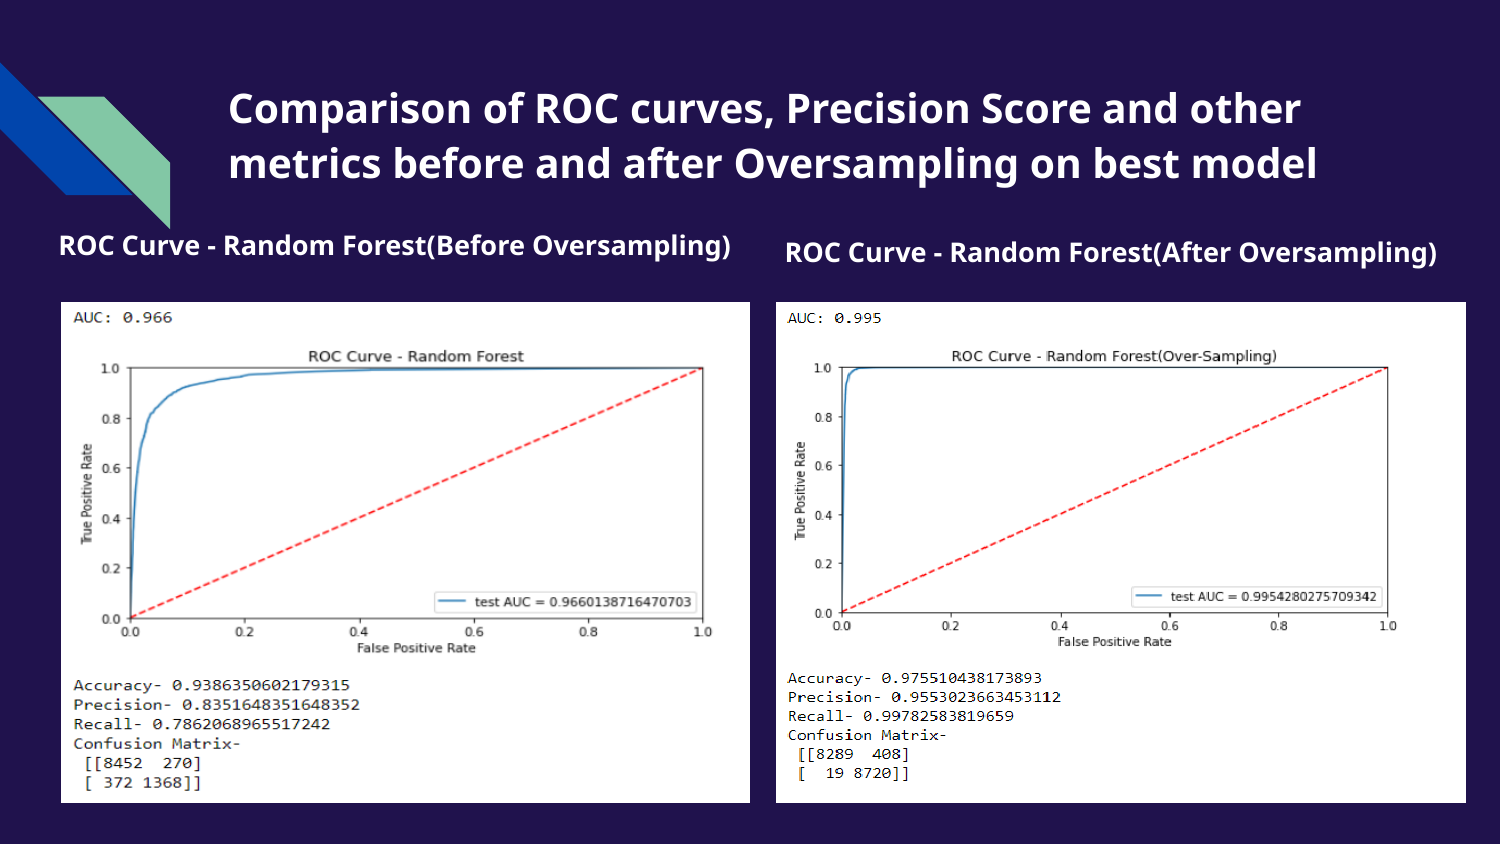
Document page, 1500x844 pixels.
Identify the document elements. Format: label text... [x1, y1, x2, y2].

title Comparison of ROC curves, Precision Score and other metrics before and after Oversampling on best model [212, 64, 1368, 215]
picture [60, 302, 751, 803]
text_box ROC Curve - Random Forest(Before Oversampling) [43, 213, 750, 276]
text_box ROC Curve - Random Forest(After Oversampling) [769, 220, 1466, 284]
picture [776, 302, 1466, 803]
